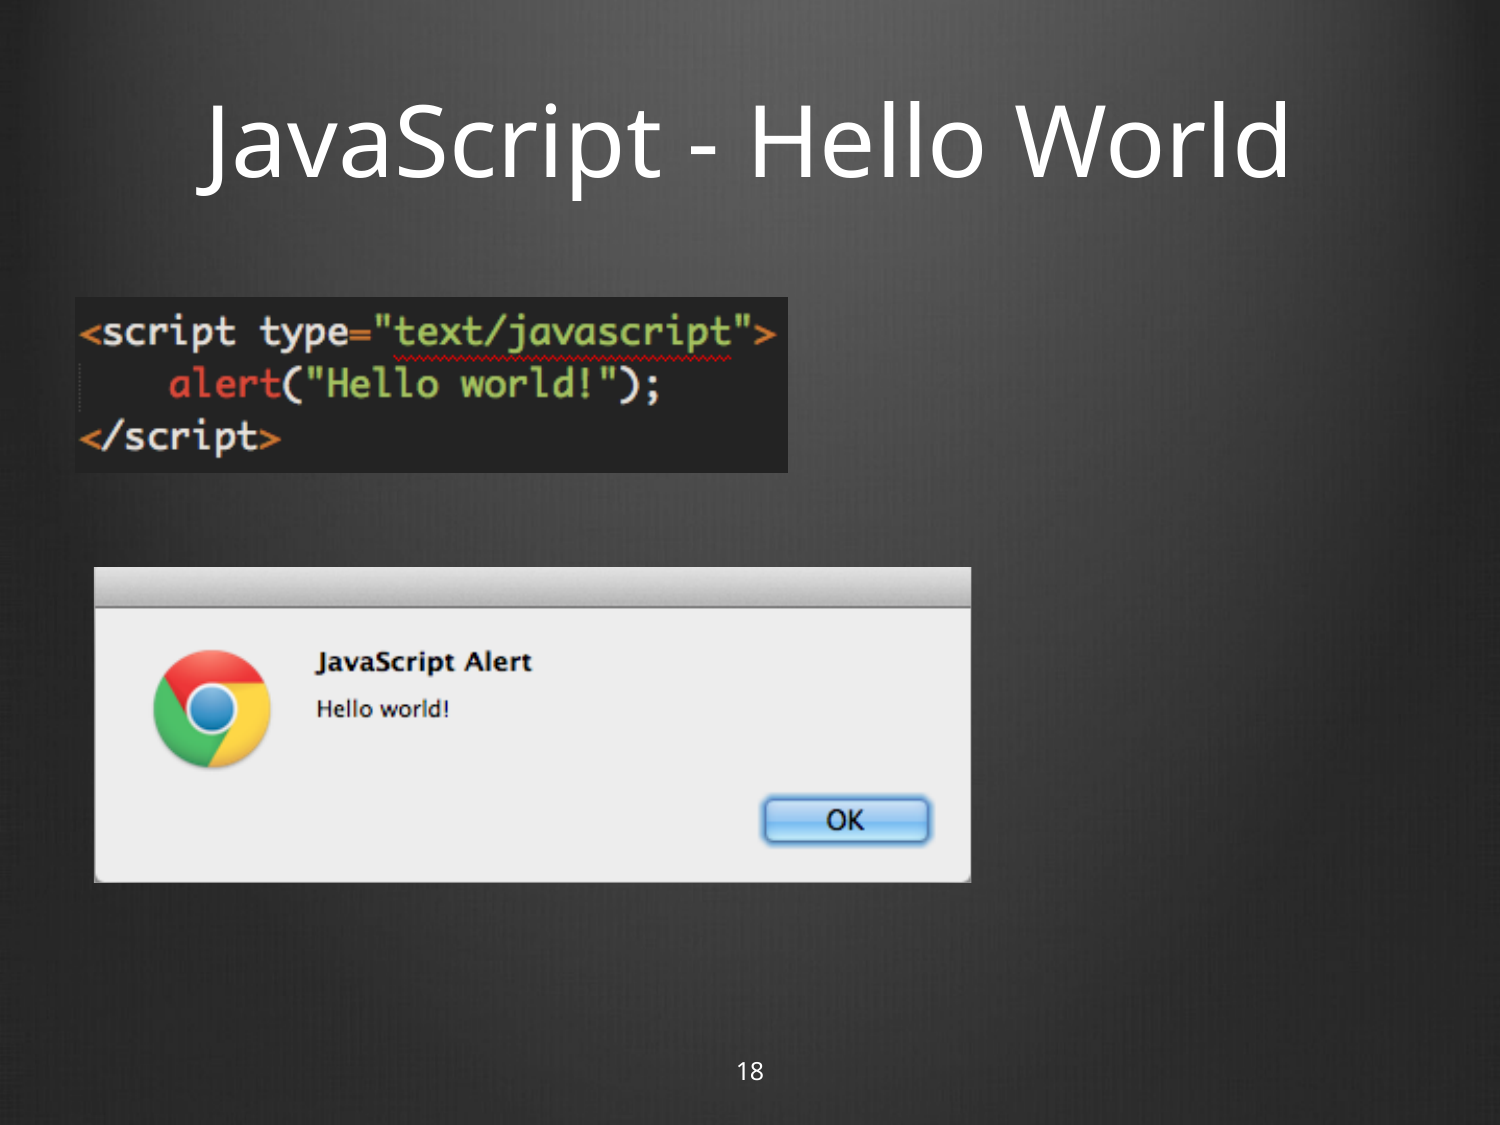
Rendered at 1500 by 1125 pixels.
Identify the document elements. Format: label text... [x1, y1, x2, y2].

slide_number 18 [693, 1042, 807, 1103]
picture [93, 567, 972, 883]
picture [74, 297, 788, 473]
title JavaScript - Hello World [112, 19, 1388, 255]
